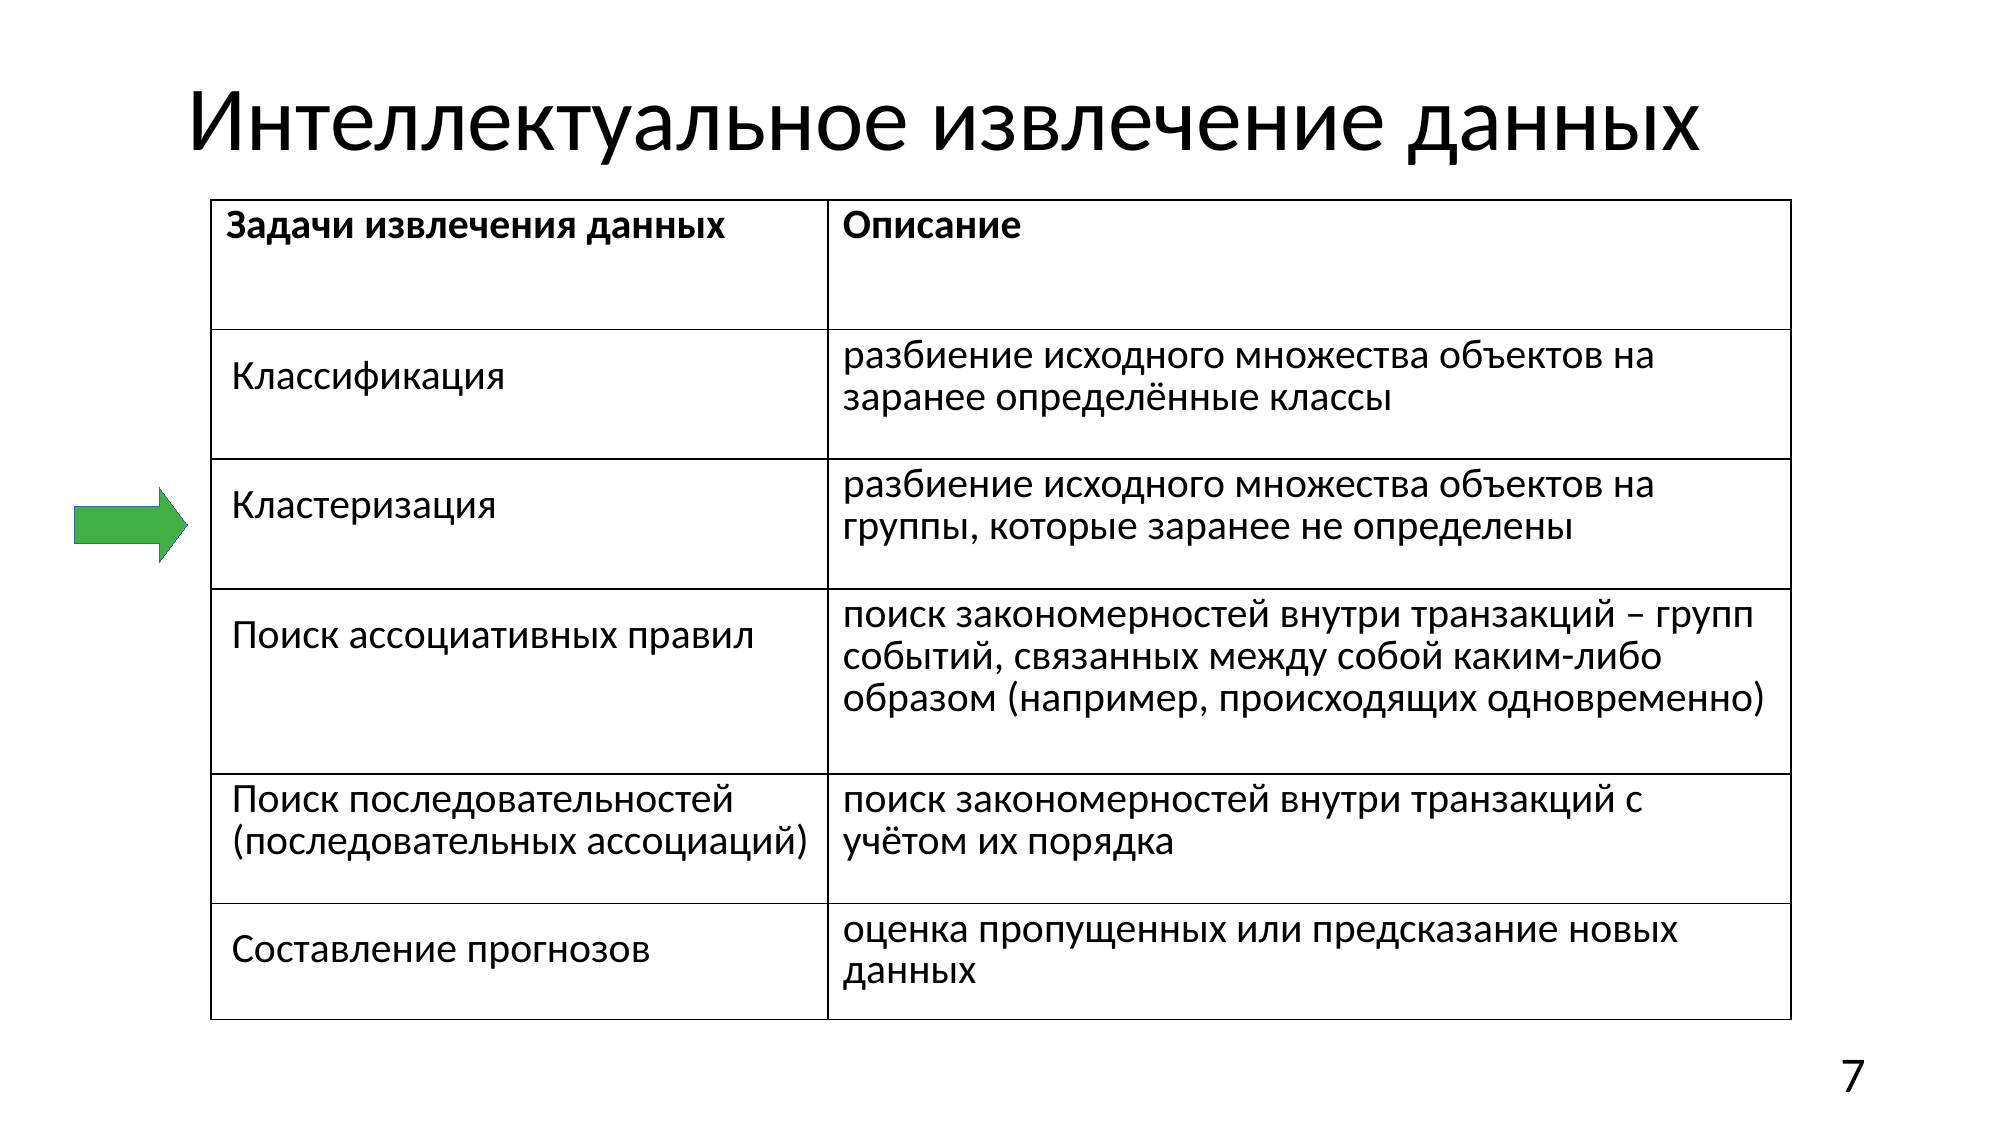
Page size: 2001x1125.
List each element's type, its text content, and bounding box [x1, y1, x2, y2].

text_box [74, 487, 188, 563]
table_cell оценка пропущенных или предсказание новых данных [829, 904, 1790, 1019]
table_cell разбиение исходного множества объектов на группы, которые заранее не определены [829, 460, 1790, 588]
table_cell Поиск последовательностей (последовательных ассоциаций) [212, 775, 827, 903]
table_cell поиск закономерностей внутри транзакций с учётом их порядка [829, 775, 1790, 903]
text_box Интеллектуальное извлечение данных [172, 11, 1898, 230]
table_cell Поиск ассоциативных правил [212, 590, 827, 773]
table_cell разбиение исходного множества объектов на заранее определённые классы [829, 330, 1790, 458]
table_header Задачи извлечения данных [212, 201, 827, 329]
table_cell Составление прогнозов [212, 904, 827, 1019]
table_cell Классификация [212, 330, 827, 458]
text_box 7 [1430, 1042, 1881, 1103]
table_cell Кластеризация [212, 460, 827, 588]
table_header Описание [829, 201, 1790, 329]
table_cell поиск закономерностей внутри транзакций – групп событий, связанных между собой каким-либо образом (например, происходящих одновременно) [829, 590, 1790, 773]
